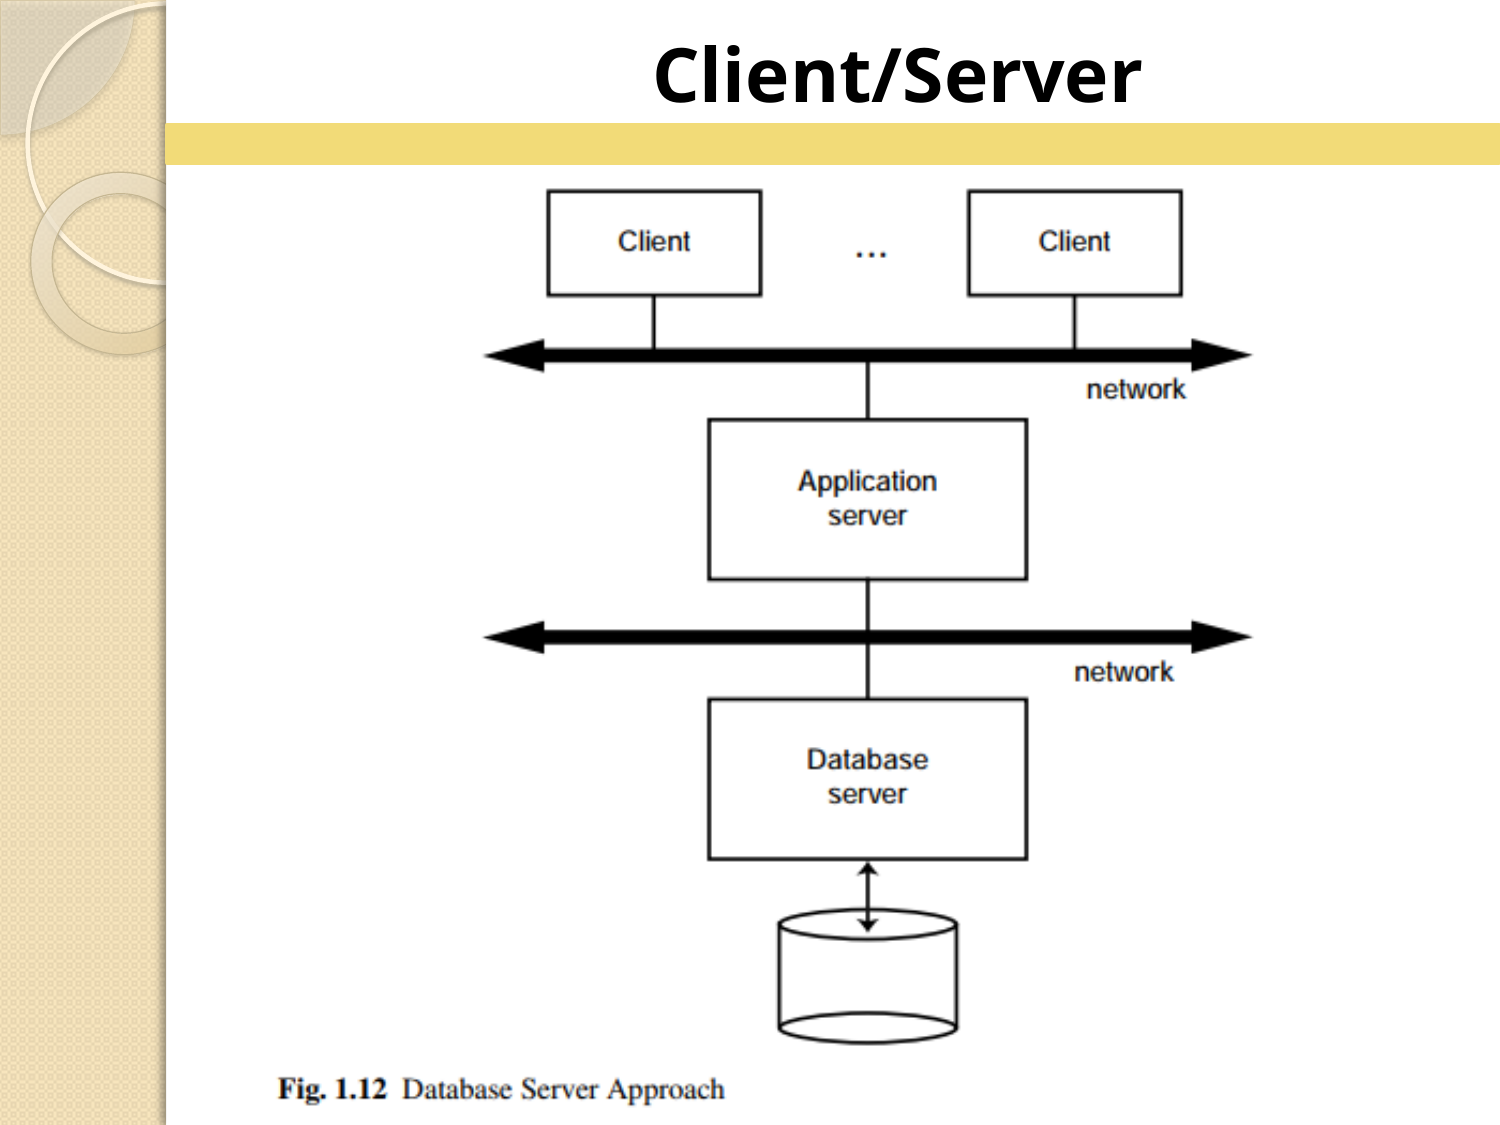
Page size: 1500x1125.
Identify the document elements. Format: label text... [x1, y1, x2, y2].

picture [249, 168, 1357, 1125]
text_box [1450, 123, 1500, 165]
text_box Client/Server Systems [637, 0, 1450, 260]
text_box [165, 123, 637, 165]
